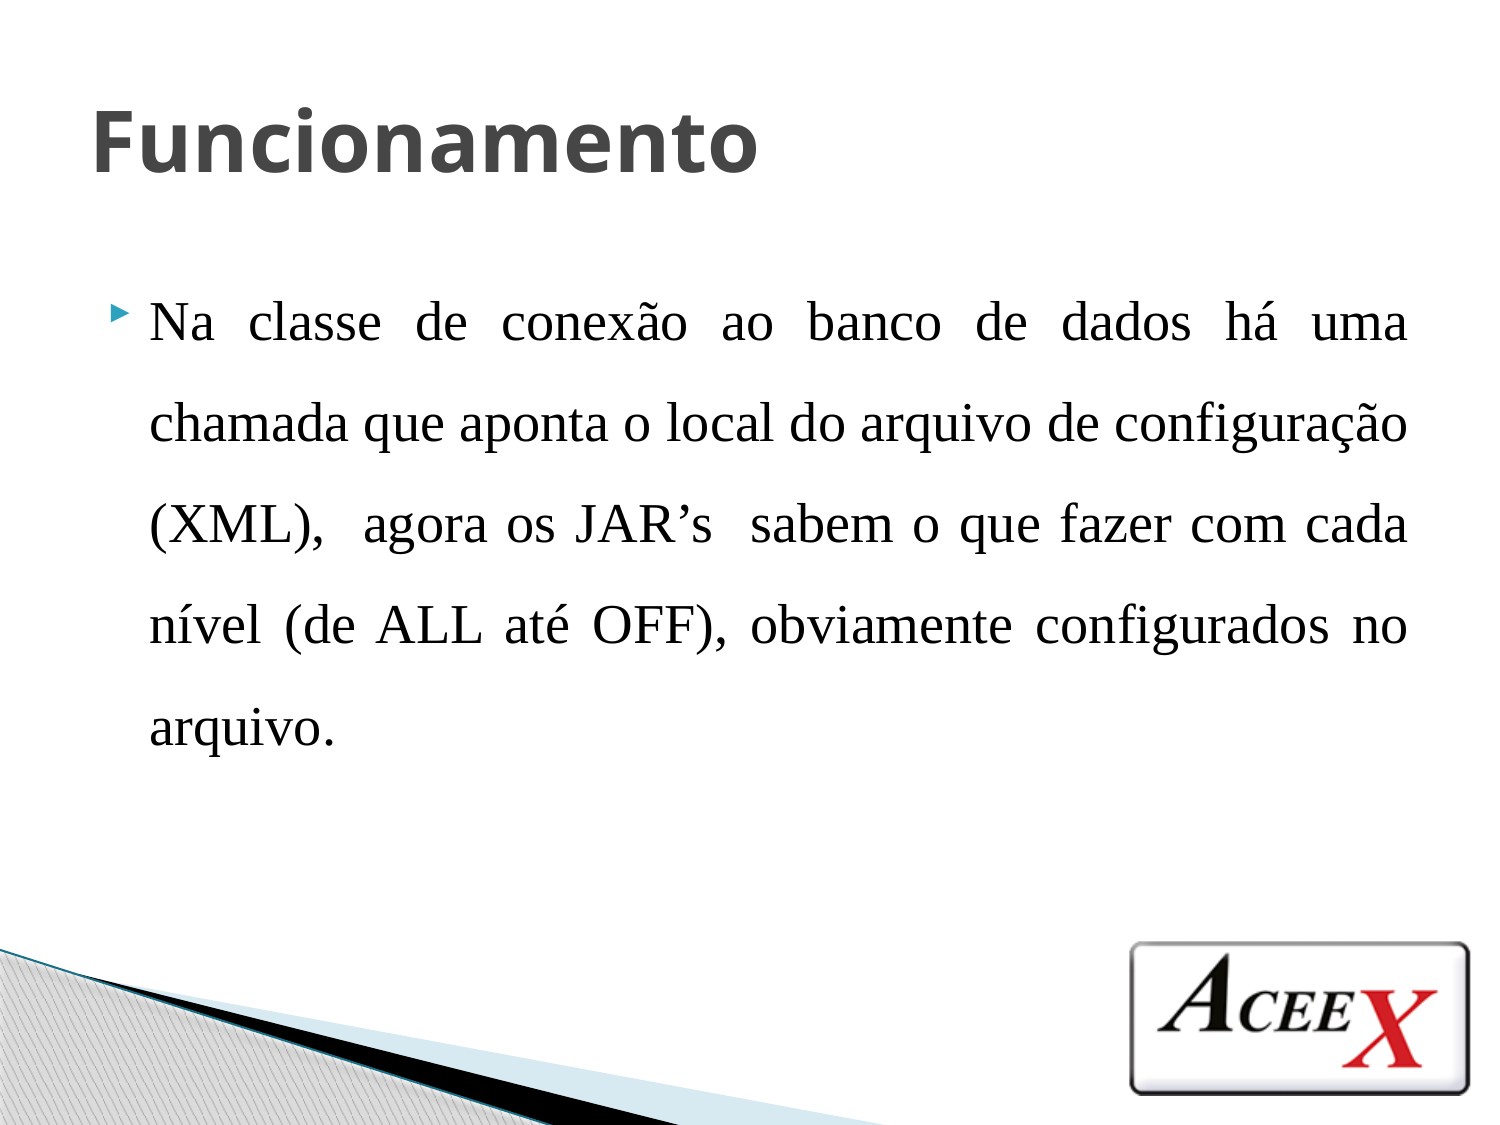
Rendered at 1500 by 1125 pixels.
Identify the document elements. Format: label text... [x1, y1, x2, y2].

title Funcionamento [75, 45, 1425, 233]
list Na classe de conexão ao banco de dados há uma chamada que aponta o local do arquivo de configuração (XML), agora os JAR’s sabem o que fazer com cada nível (de ALL até OFF), obviamente configurados no arquivo. [75, 243, 1425, 986]
picture [1127, 940, 1472, 1096]
